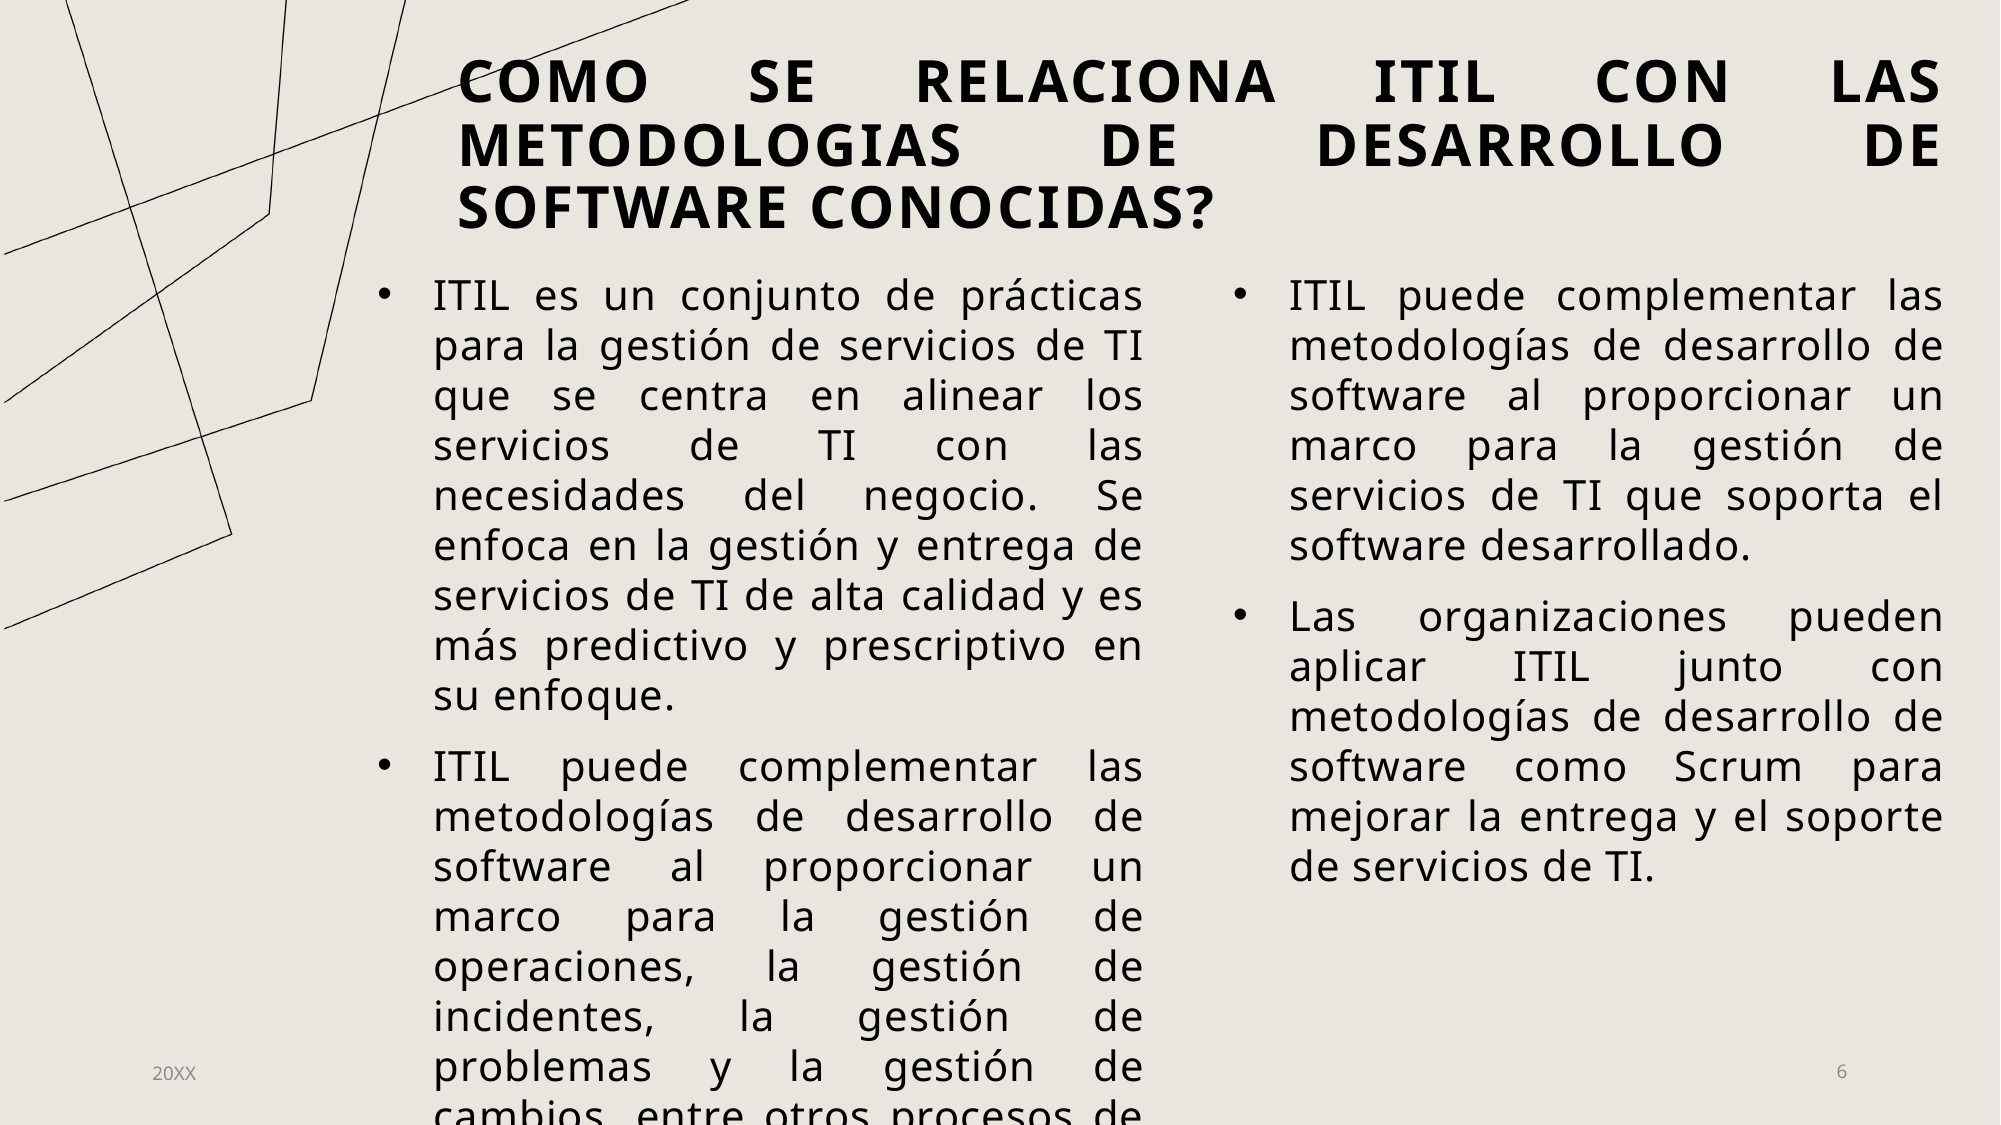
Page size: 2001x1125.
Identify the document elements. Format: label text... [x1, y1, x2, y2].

title COMO SE RELACIONA ITIL CON LAS METODOLOGIAS DE DESARROLLO DE SOFTWARE CONOCIDAS? [442, 38, 1961, 256]
text_box ITIL es un conjunto de prácticas para la gestión de servicios de TI que se centra en alinear los servicios de TI con las necesidades del negocio. Se enfoca en la gestión y entrega de servicios de TI de alta calidad y es más predictivo y prescriptivo en su enfoque. ITIL puede complementar las metodologías de desarrollo de software al proporcionar un marco para la gestión de operaciones, la gestión de incidentes, la gestión de problemas y la gestión de cambios, entre otros procesos de TI [362, 261, 1161, 1073]
picture [4, 0, 721, 642]
slide_number 20XX [137, 1042, 588, 1103]
slide_number 6 [1412, 1042, 1863, 1103]
list ITIL puede complementar las metodologías de desarrollo de software al proporcionar un marco para la gestión de servicios de TI que soporta el software desarrollado. Las organizaciones pueden aplicar ITIL junto con metodologías de desarrollo de software como Scrum para mejorar la entrega y el soporte de servicios de TI. [1218, 261, 1961, 906]
